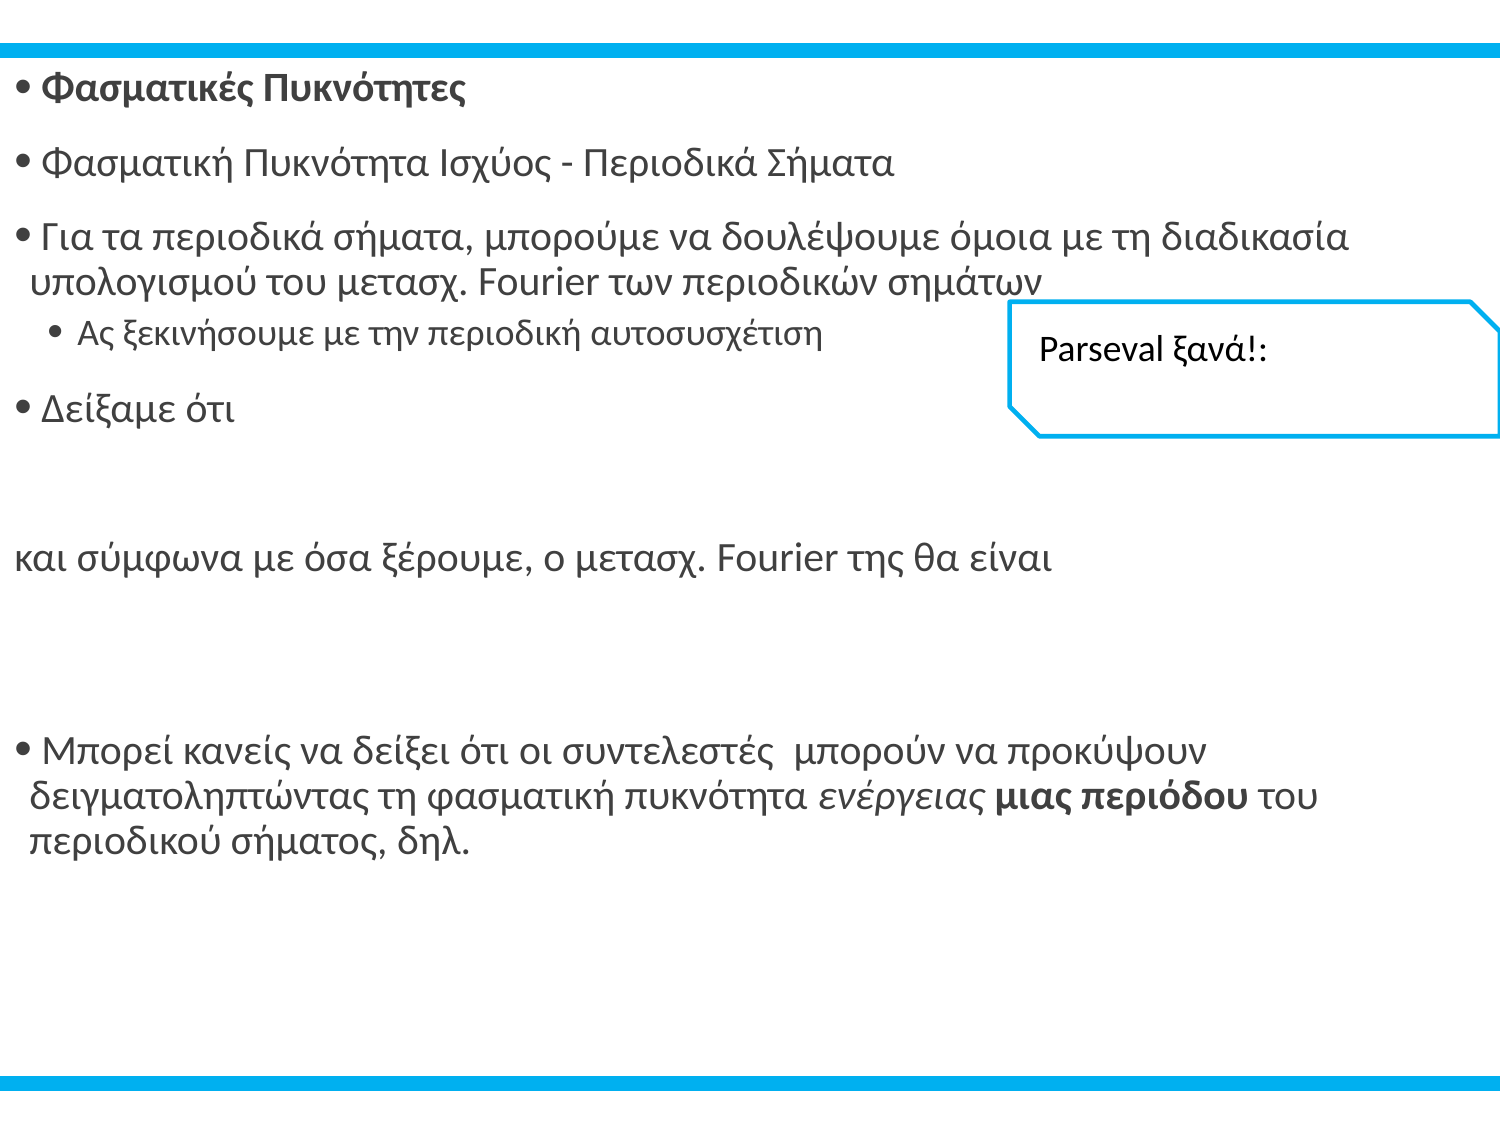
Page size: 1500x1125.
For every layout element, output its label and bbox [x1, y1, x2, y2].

text_box [0, 43, 1500, 58]
text_box [0, 1076, 1500, 1091]
